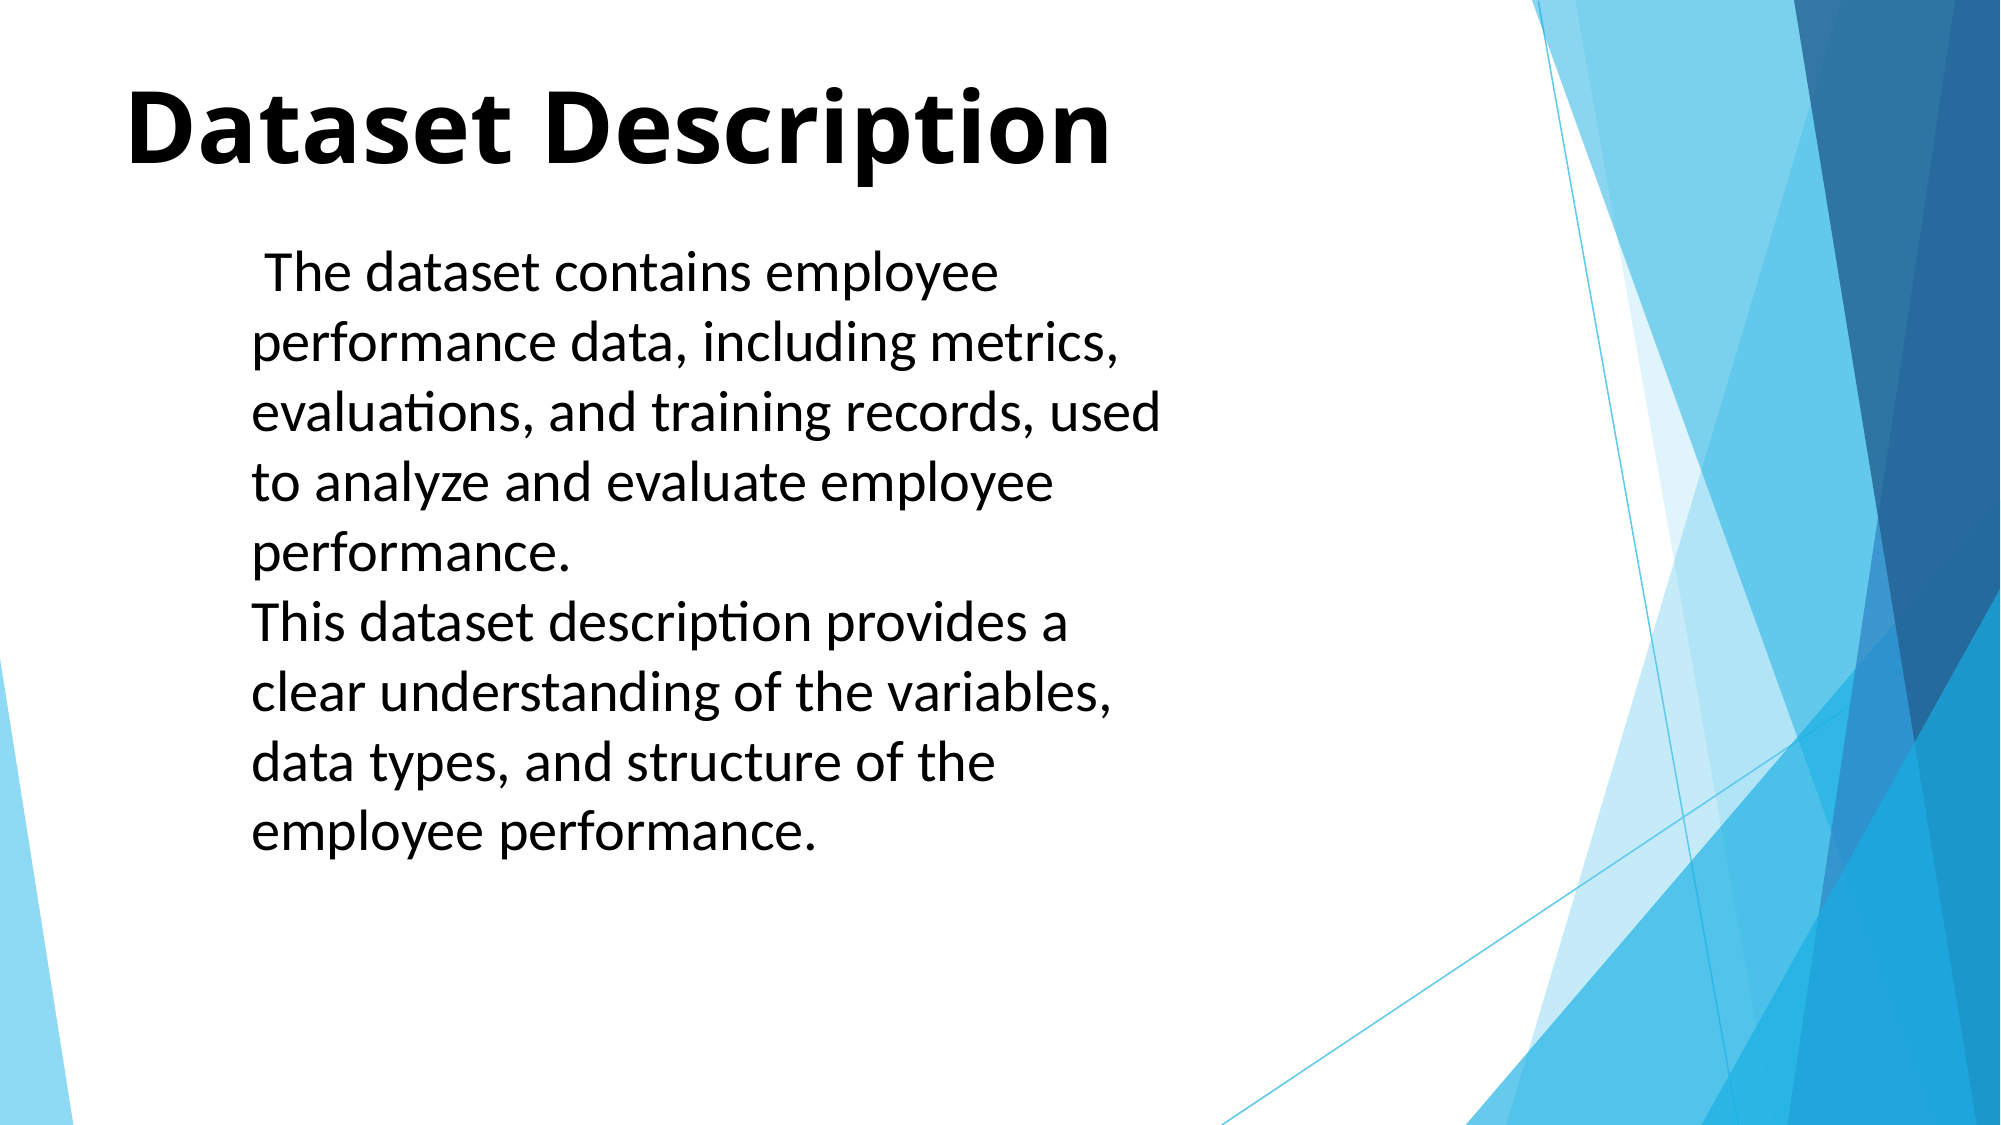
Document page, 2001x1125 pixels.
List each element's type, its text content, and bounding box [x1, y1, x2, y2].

text_box The dataset contains employee performance data, including metrics, evaluations, and training records, used to analyze and evaluate employee performance. This dataset description provides a clear understanding of the variables, data types, and structure of the employee performance. [236, 225, 1206, 870]
title Dataset Description [123, 63, 1877, 188]
